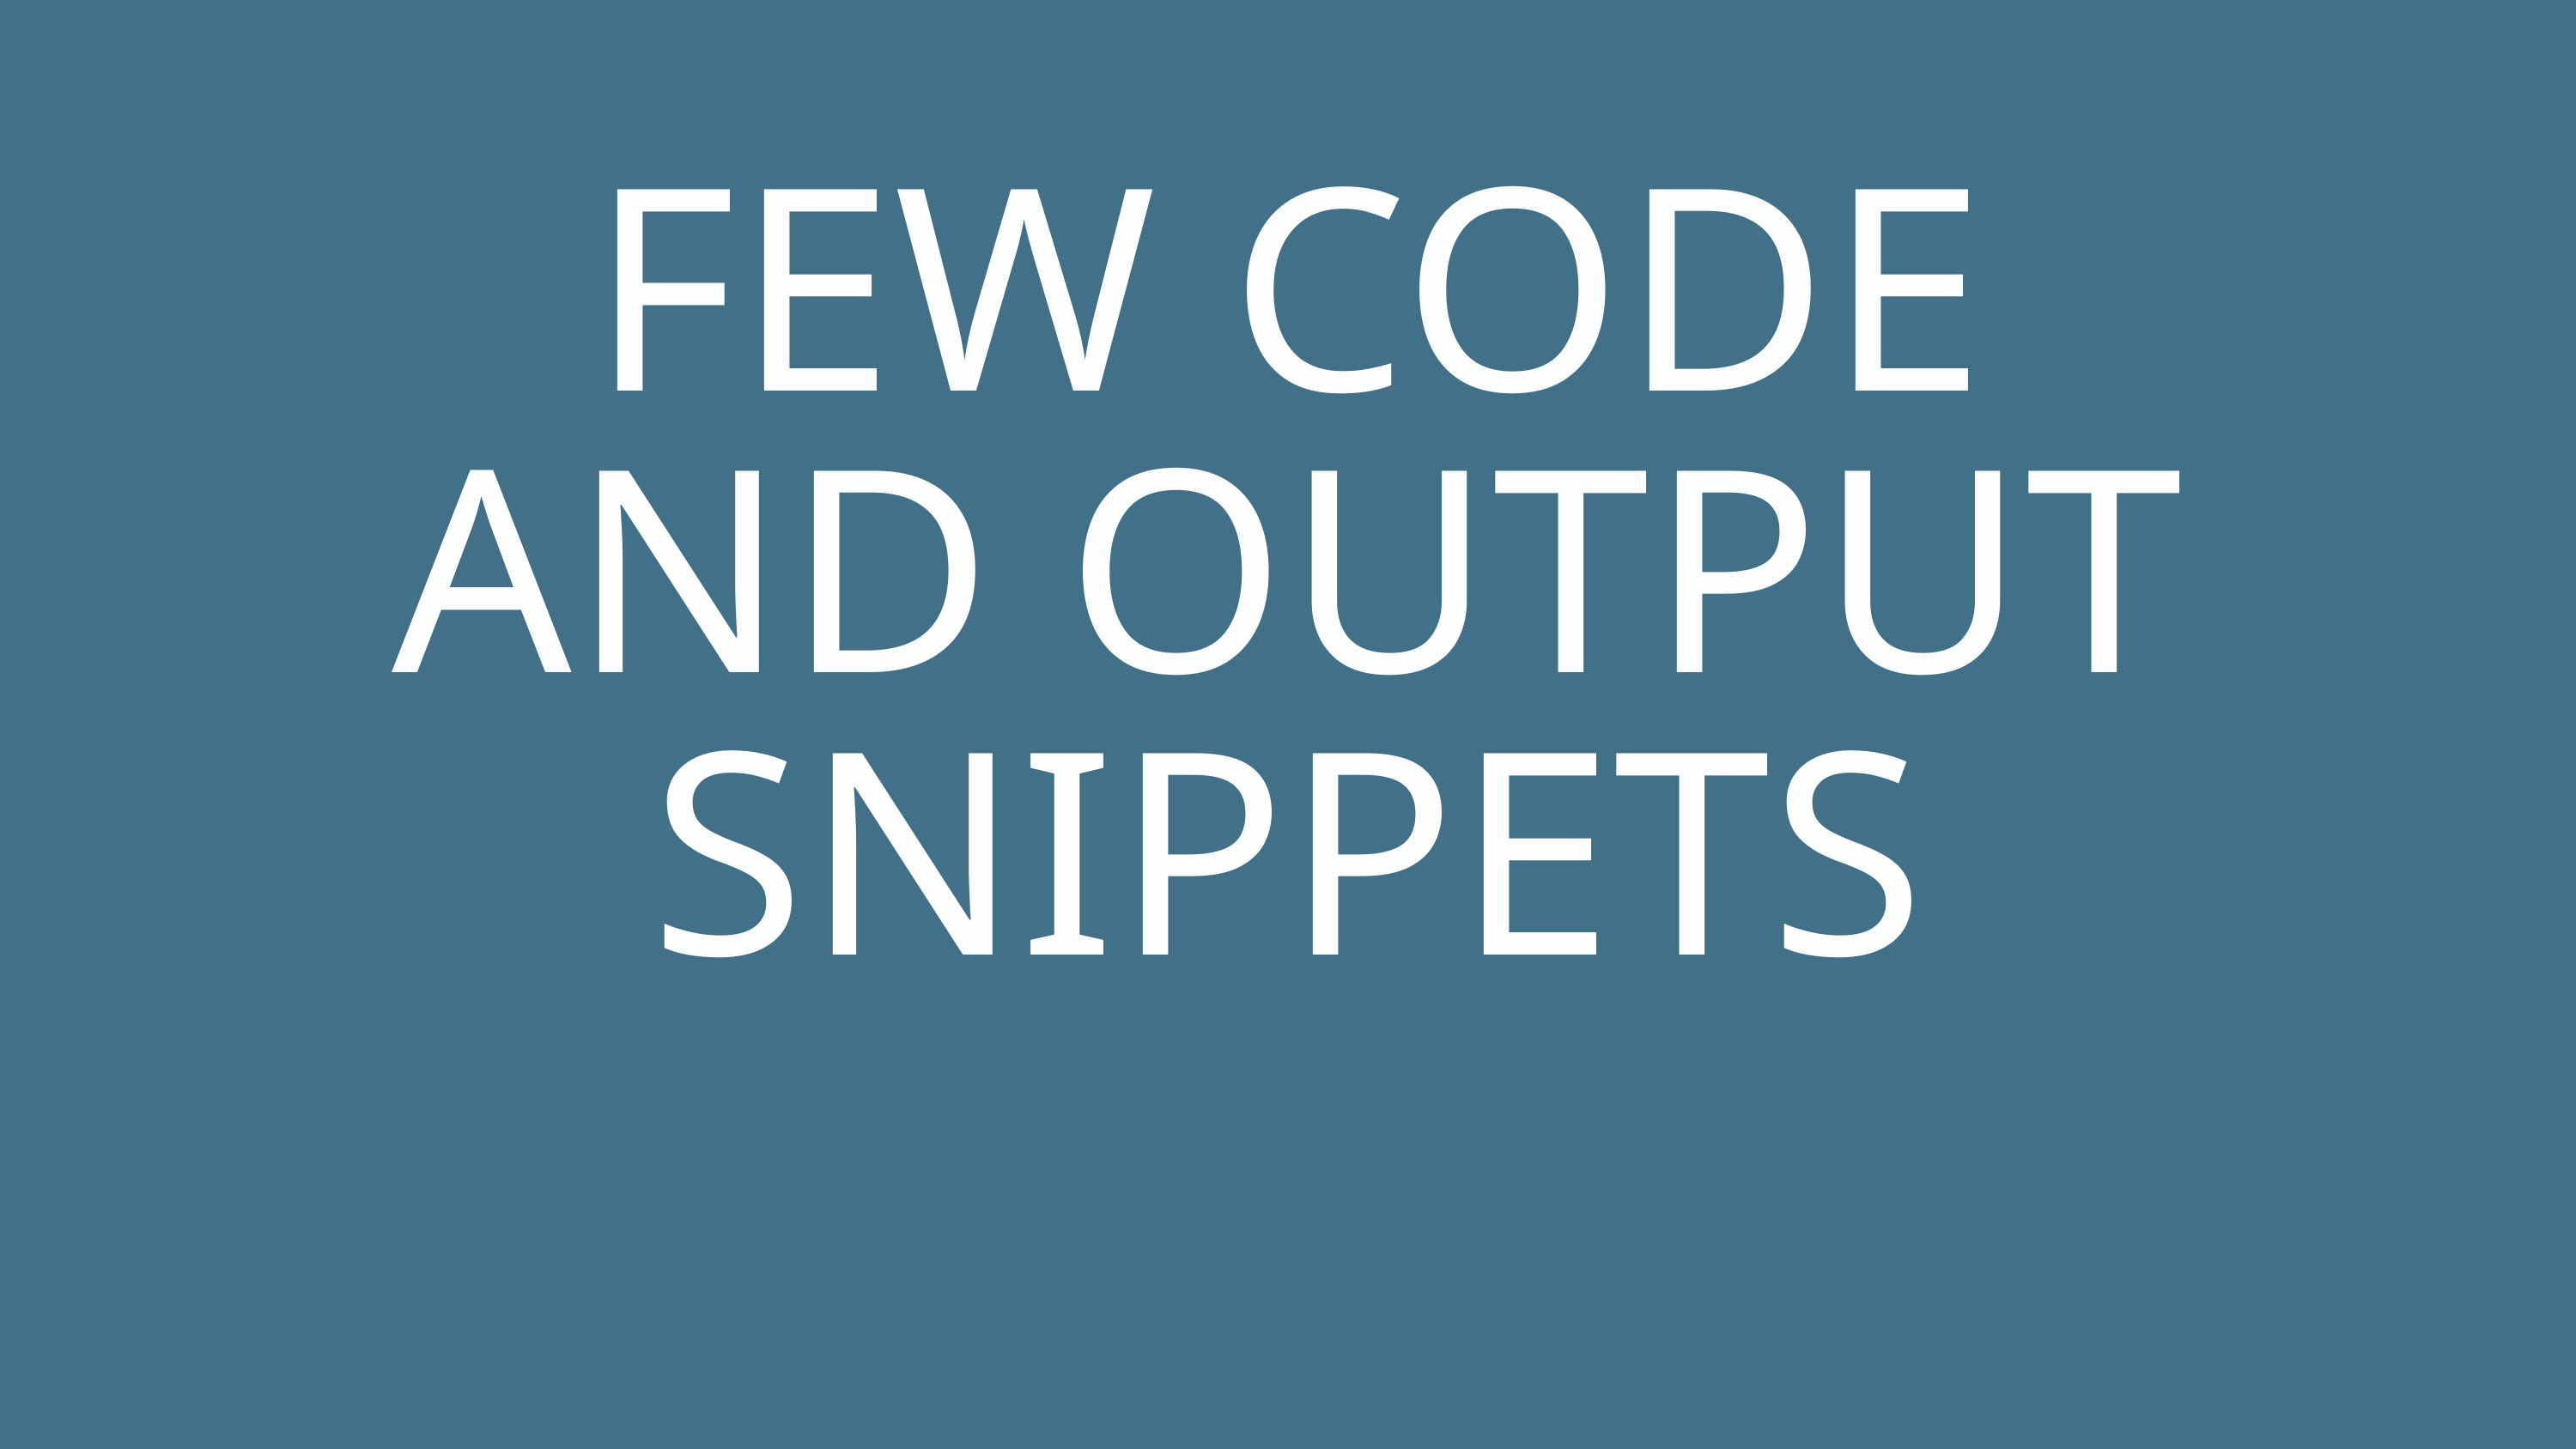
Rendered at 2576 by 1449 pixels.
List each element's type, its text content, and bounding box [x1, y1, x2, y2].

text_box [359, 380, 1131, 1152]
text_box FEW CODE AND OUTPUT SNIPPETS [371, 165, 2205, 1011]
